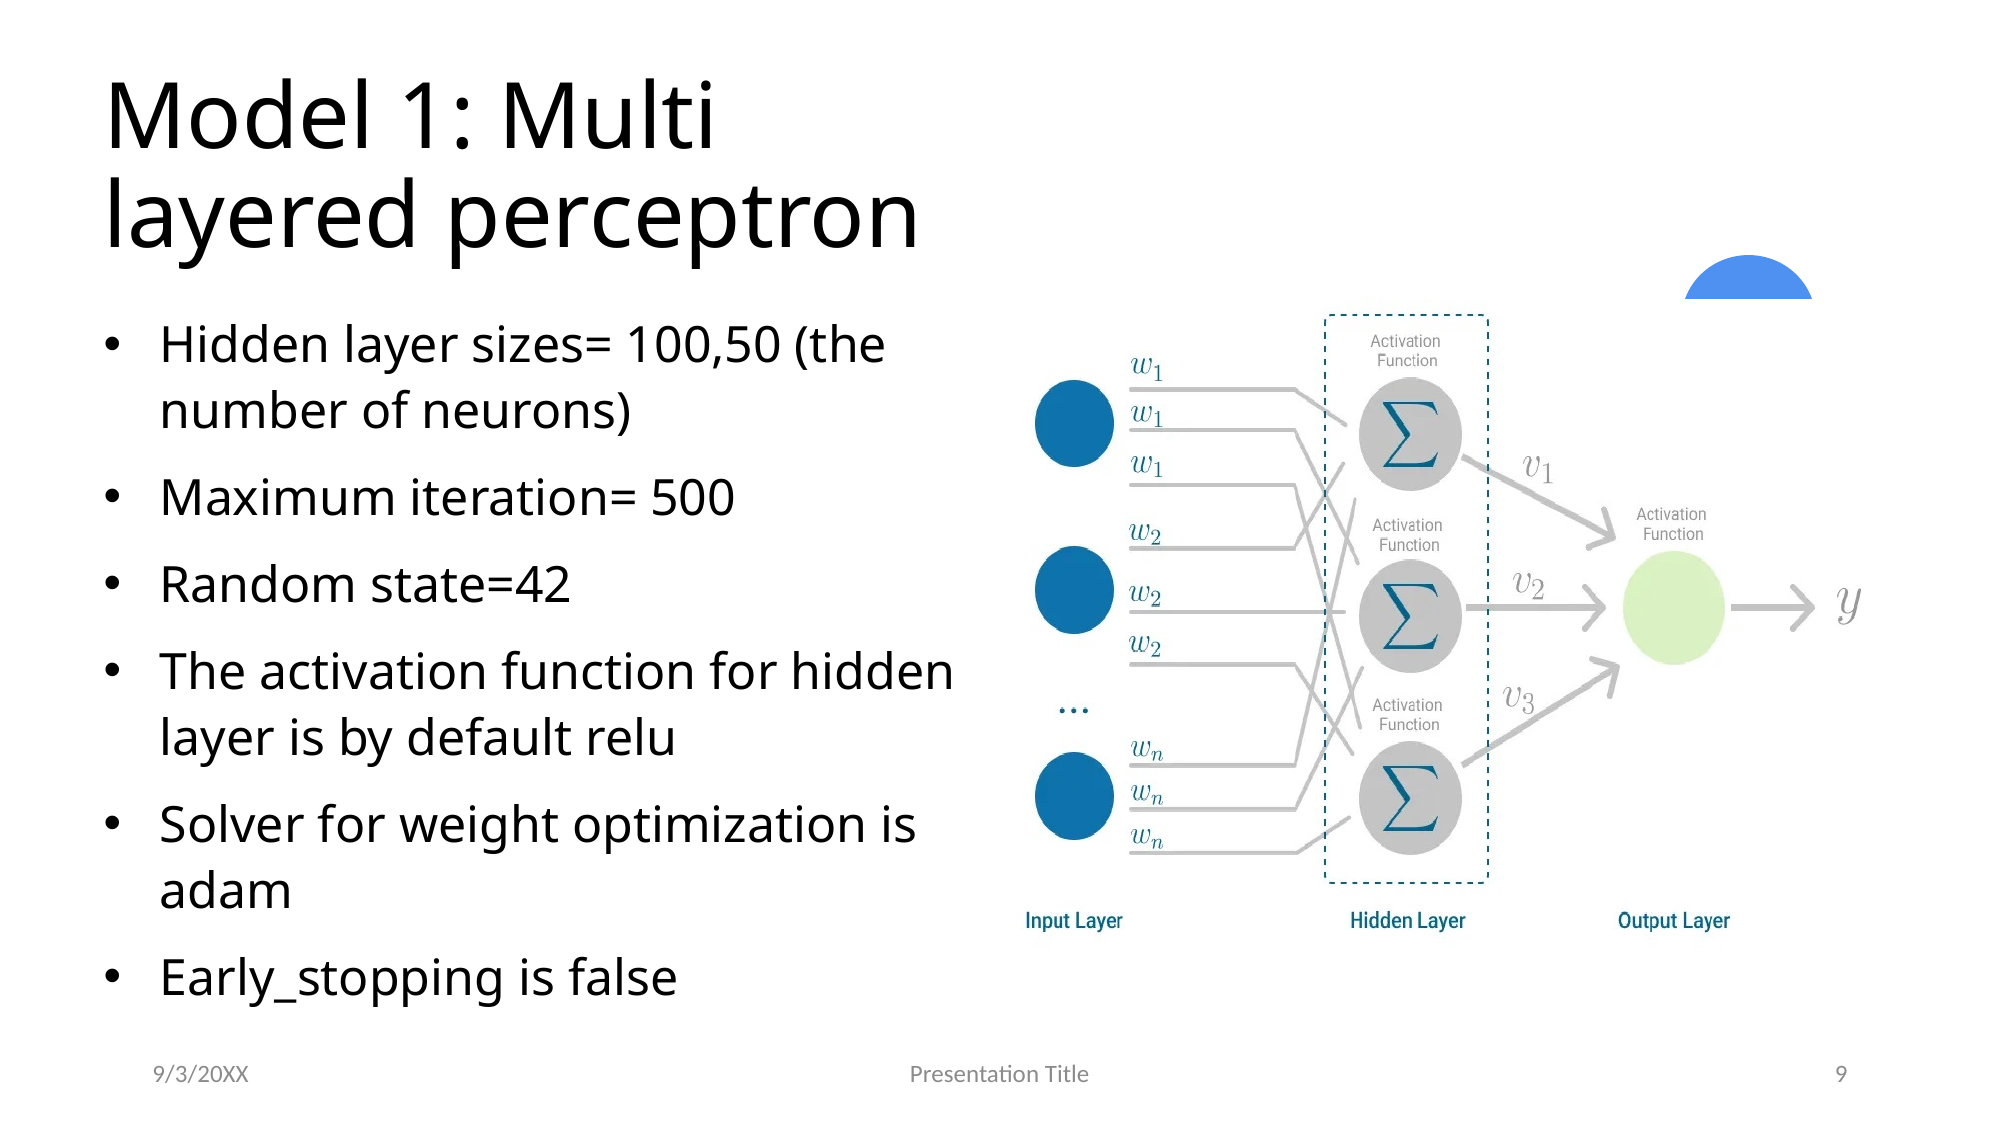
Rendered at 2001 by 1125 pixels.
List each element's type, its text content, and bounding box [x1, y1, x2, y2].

picture [999, 299, 1888, 948]
list Hidden layer sizes= 100,50 (the number of neurons) Maximum iteration= 500 Random state=42 The activation function for hidden layer is by default relu Solver for weight optimization is adam Early_stopping is false [88, 299, 1041, 1014]
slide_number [137, 1042, 588, 1103]
title Model 1: Multi layered perceptron [88, 59, 1041, 278]
slide_number 9 [1412, 1042, 1863, 1103]
footer Presentation Title [662, 1042, 1338, 1103]
